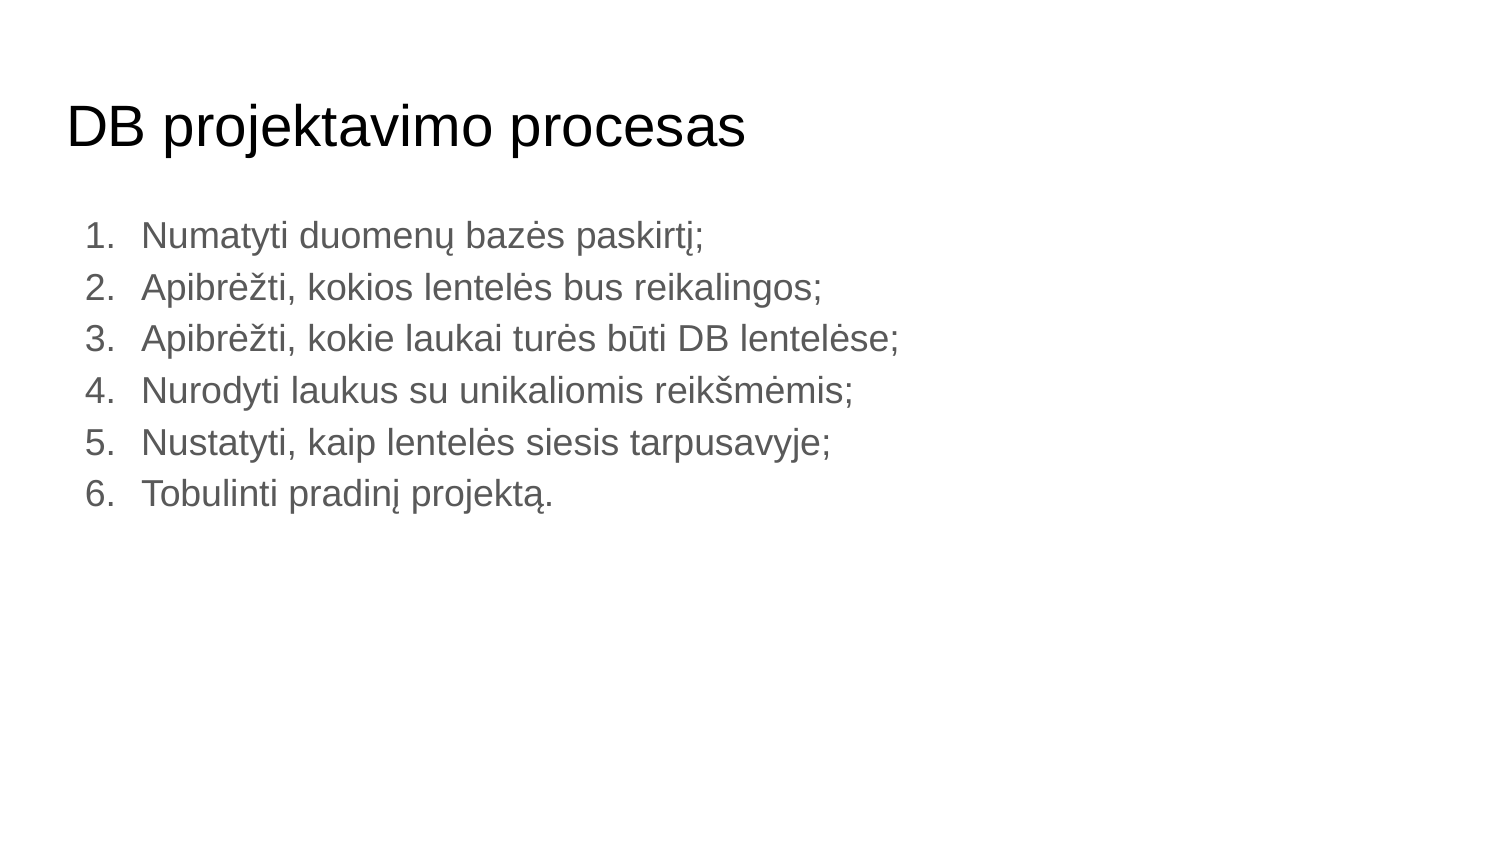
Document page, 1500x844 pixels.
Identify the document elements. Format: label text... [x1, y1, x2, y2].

title DB projektavimo procesas [51, 72, 1449, 167]
list Numatyti duomenų bazės paskirtį; Apibrėžti, kokios lentelės bus reikalingos; Apibrėžti, kokie laukai turės būti DB lentelėse; Nurodyti laukus su unikaliomis reikšmėmis; Nustatyti, kaip lentelės siesis tarpusavyje; Tobulinti pradinį projektą. [51, 189, 1449, 750]
